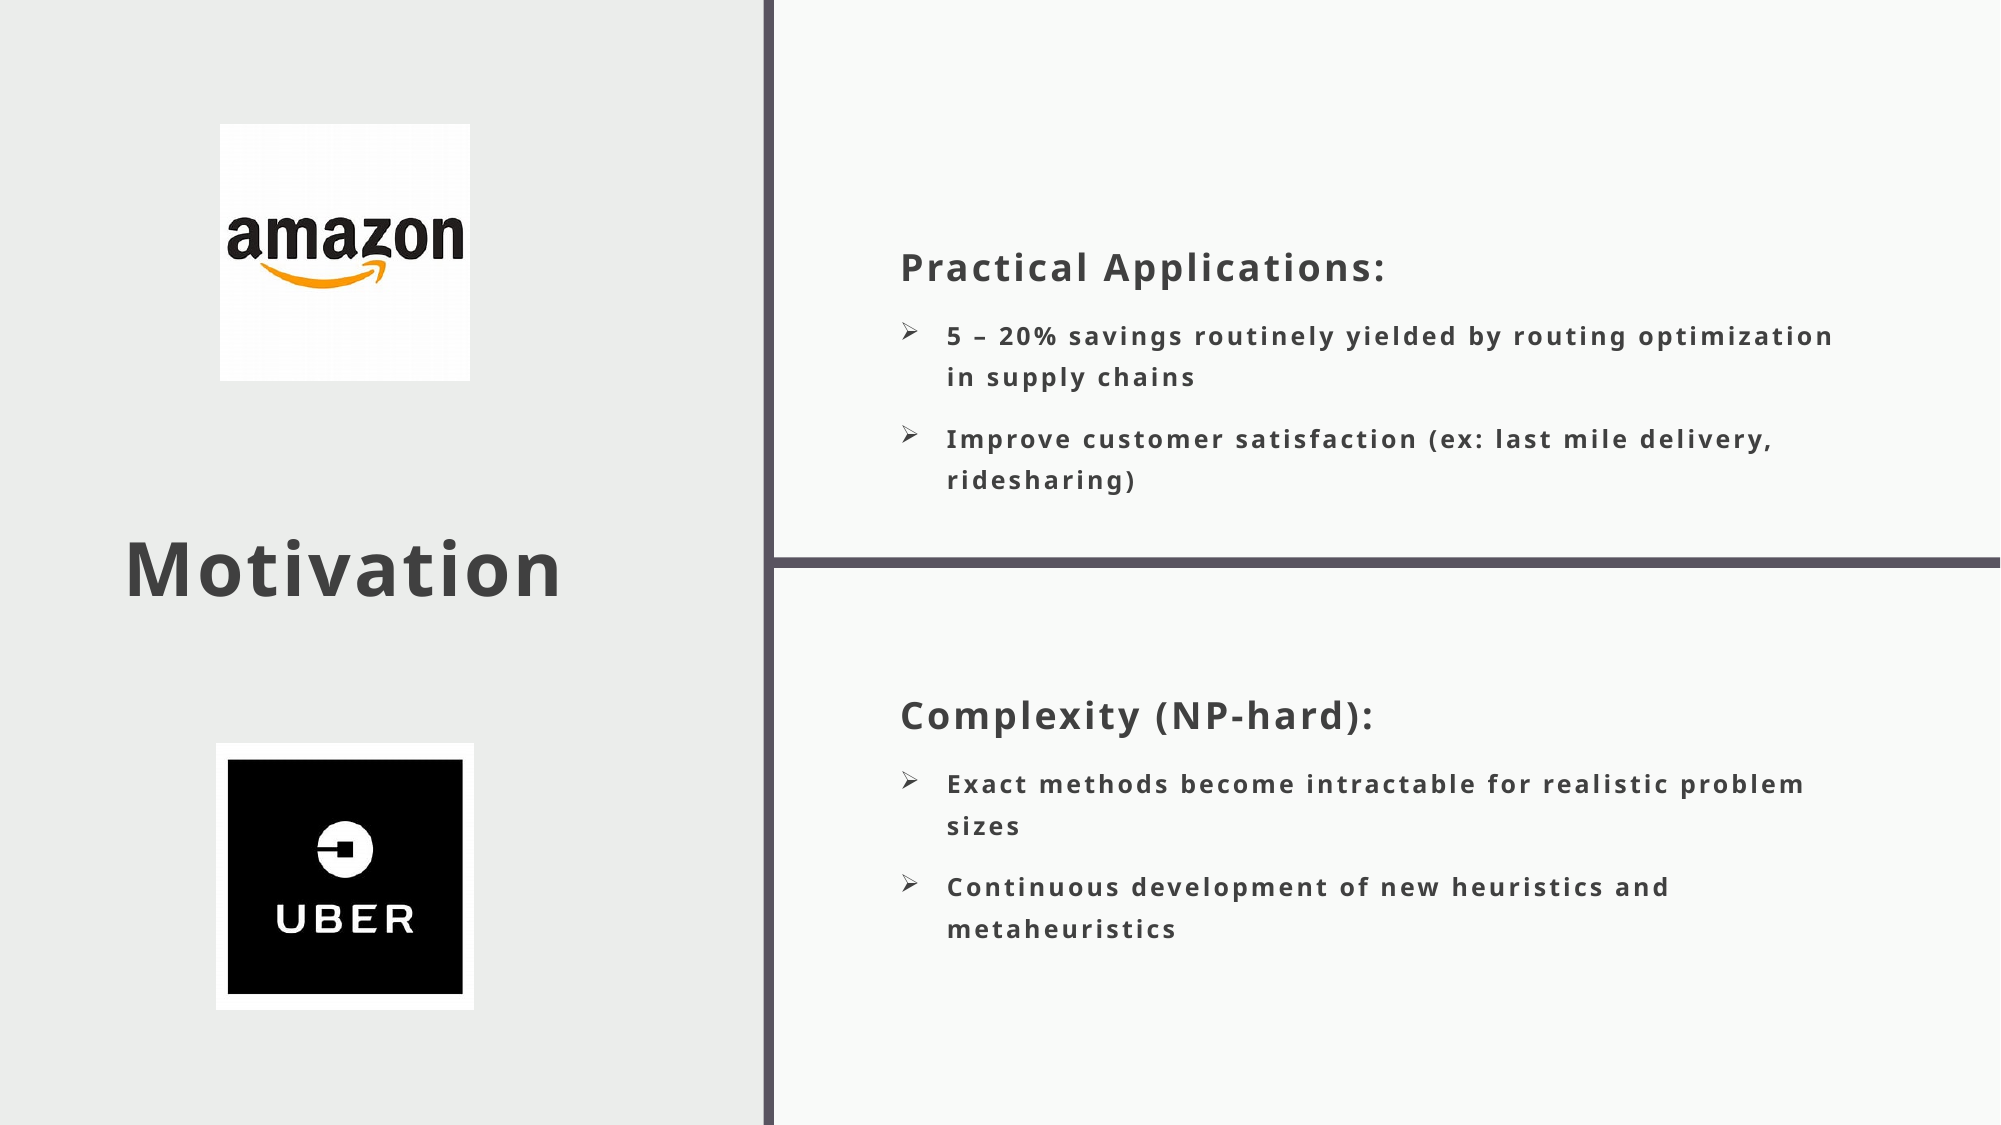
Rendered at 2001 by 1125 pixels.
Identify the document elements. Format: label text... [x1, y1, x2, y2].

picture [215, 743, 474, 1010]
list Practical Applications: 5 – 20% savings routinely yielded by routing optimization in supply chains Improve customer satisfaction (ex: last mile delivery, ridesharing) [881, 115, 1895, 510]
title Motivation [105, 115, 666, 969]
picture [219, 124, 470, 382]
list Complexity (NP-hard): Exact methods become intractable for realistic problem sizes Continuous development of new heuristics and metaheuristics [881, 615, 1895, 1000]
